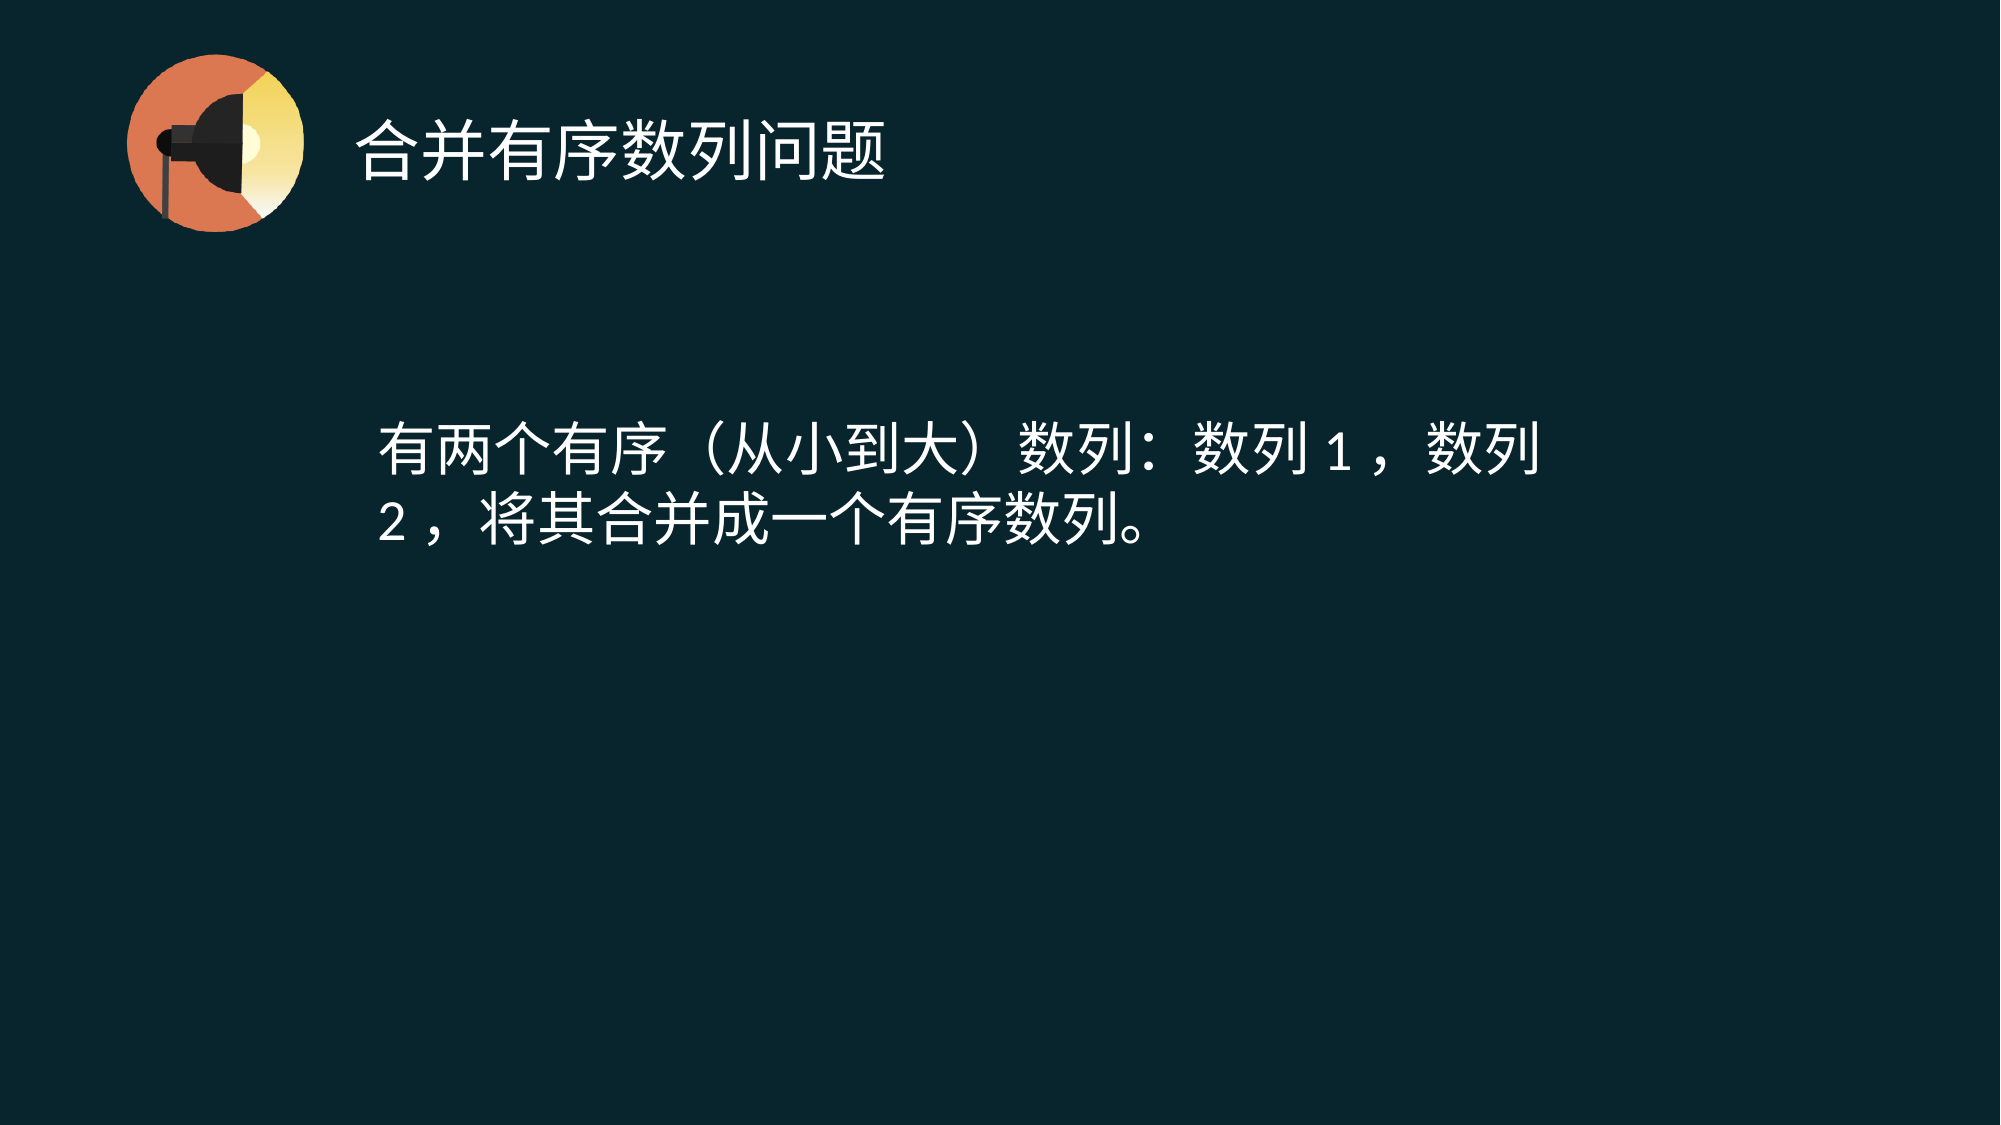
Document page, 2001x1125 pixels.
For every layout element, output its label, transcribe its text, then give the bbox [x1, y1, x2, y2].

text_box 有两个有序（从小到大）数列：数列1，数列2，将其合并成一个有序数列。 [362, 404, 1619, 560]
picture [126, 54, 304, 232]
title 合并有序数列问题 [338, 90, 1532, 209]
